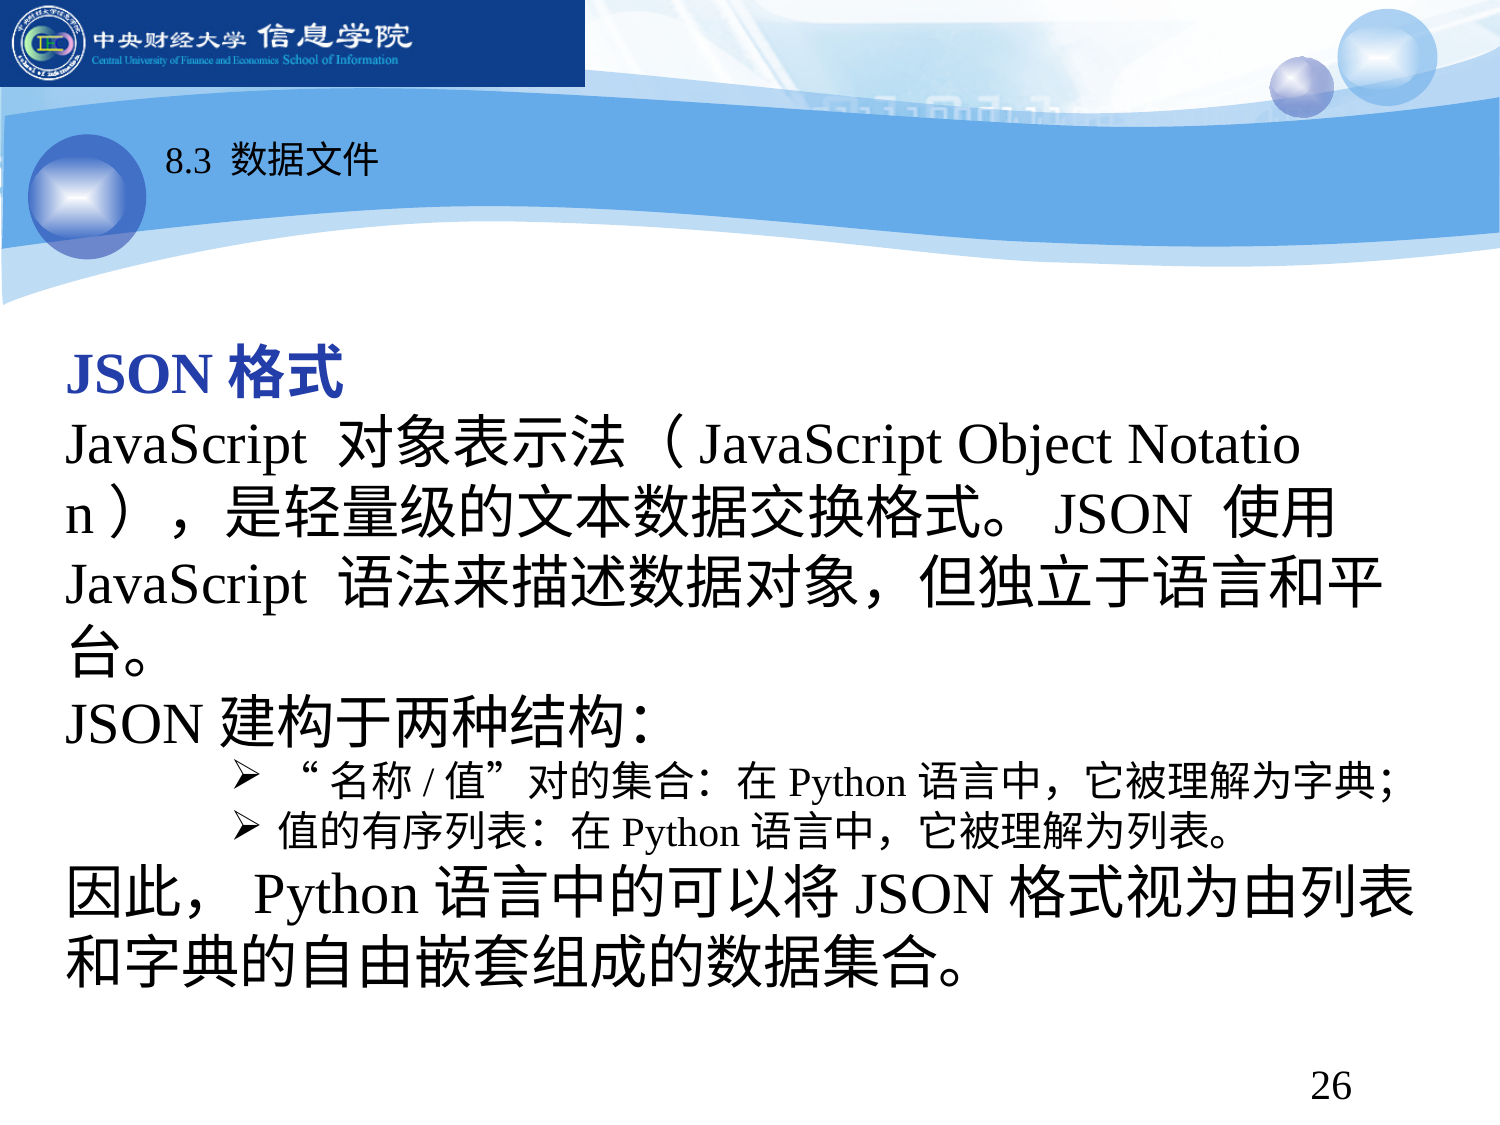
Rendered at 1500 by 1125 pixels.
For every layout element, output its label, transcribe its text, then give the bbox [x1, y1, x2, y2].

list JSON格式 JavaScript 对象表示法（JavaScript Object Notation），是轻量级的文本数据交换格式。JSON 使用 JavaScript 语法来描述数据对象，但独立于语言和平台。 JSON建构于两种结构： “名称/值”对的集合：在Python语言中，它被理解为字典； 值的有序列表：在Python语言中，它被理解为列表。 因此，Python语言中的可以将JSON格式视为由列表和字典的自由嵌套组成的数据集合。 [50, 327, 1450, 998]
title 8.3 数据文件 [150, 112, 1363, 205]
picture [0, 0, 1500, 197]
